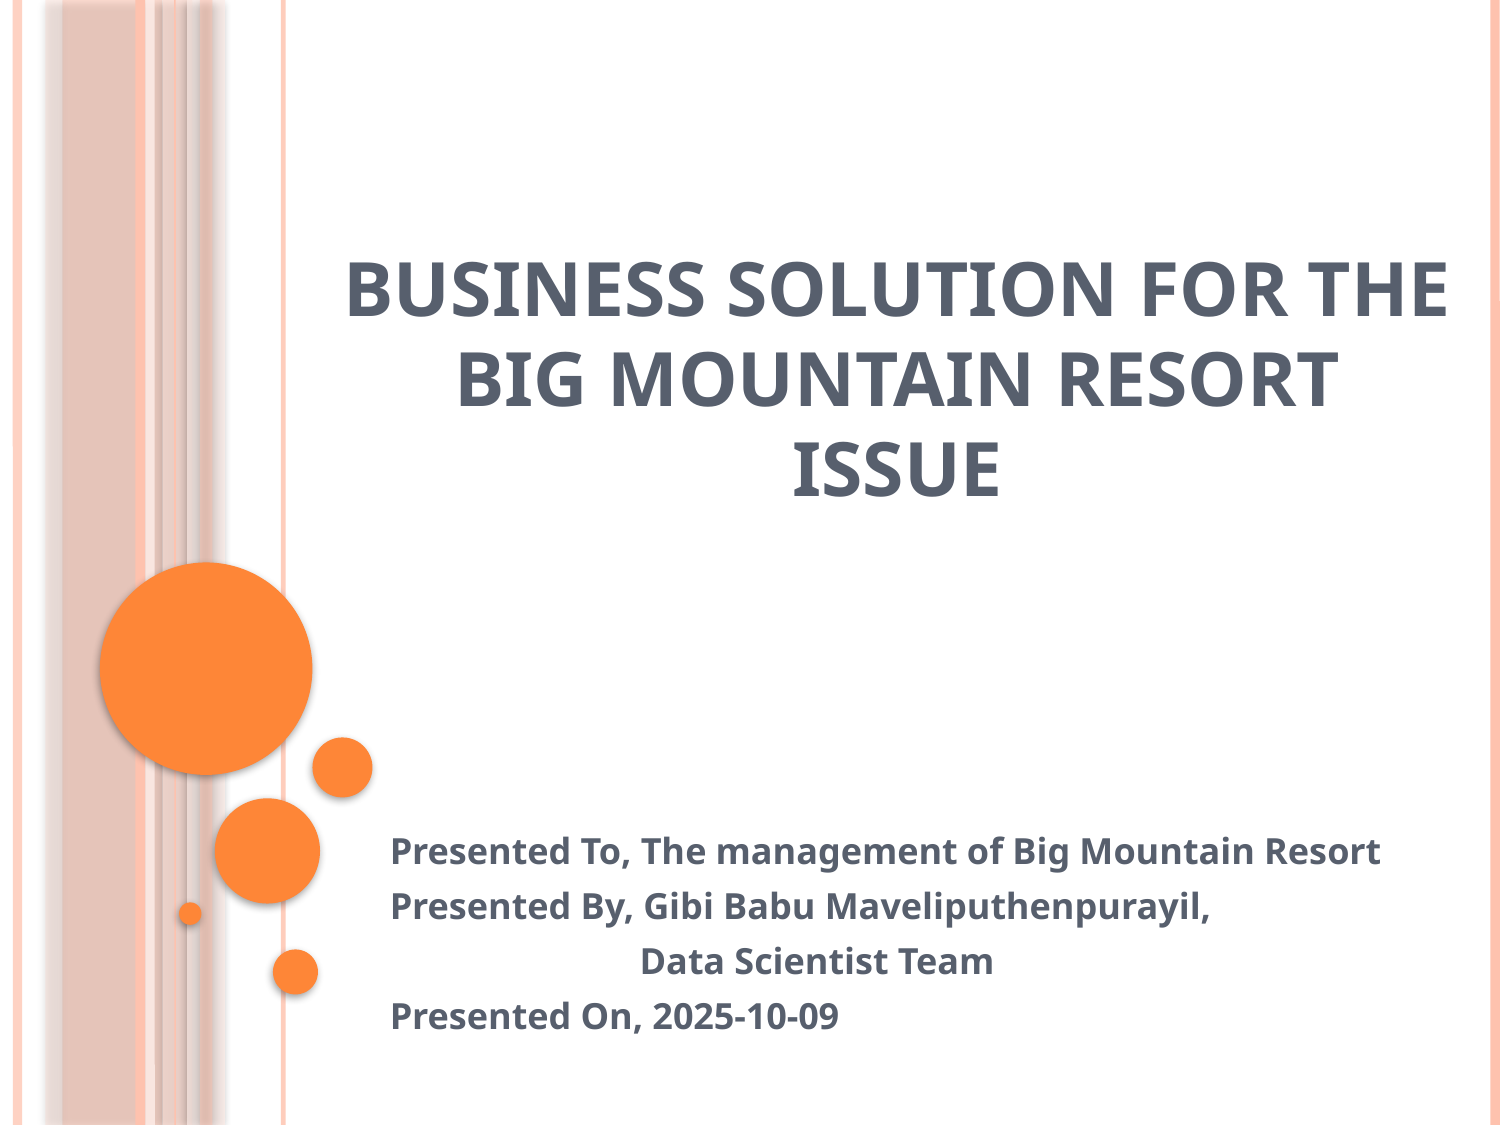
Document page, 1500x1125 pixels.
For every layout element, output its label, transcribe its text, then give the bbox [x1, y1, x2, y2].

title BUSINESS SOLUTION FOR THE BIG MOUNTAIN RESORT ISSUE [324, 278, 1471, 519]
subtitle Presented To, The management of Big Mountain Resort Presented By, Gibi Babu Maveliputhenpurayil, Data Scientist Team Presented On, 2025-10-09 [375, 820, 1483, 1046]
